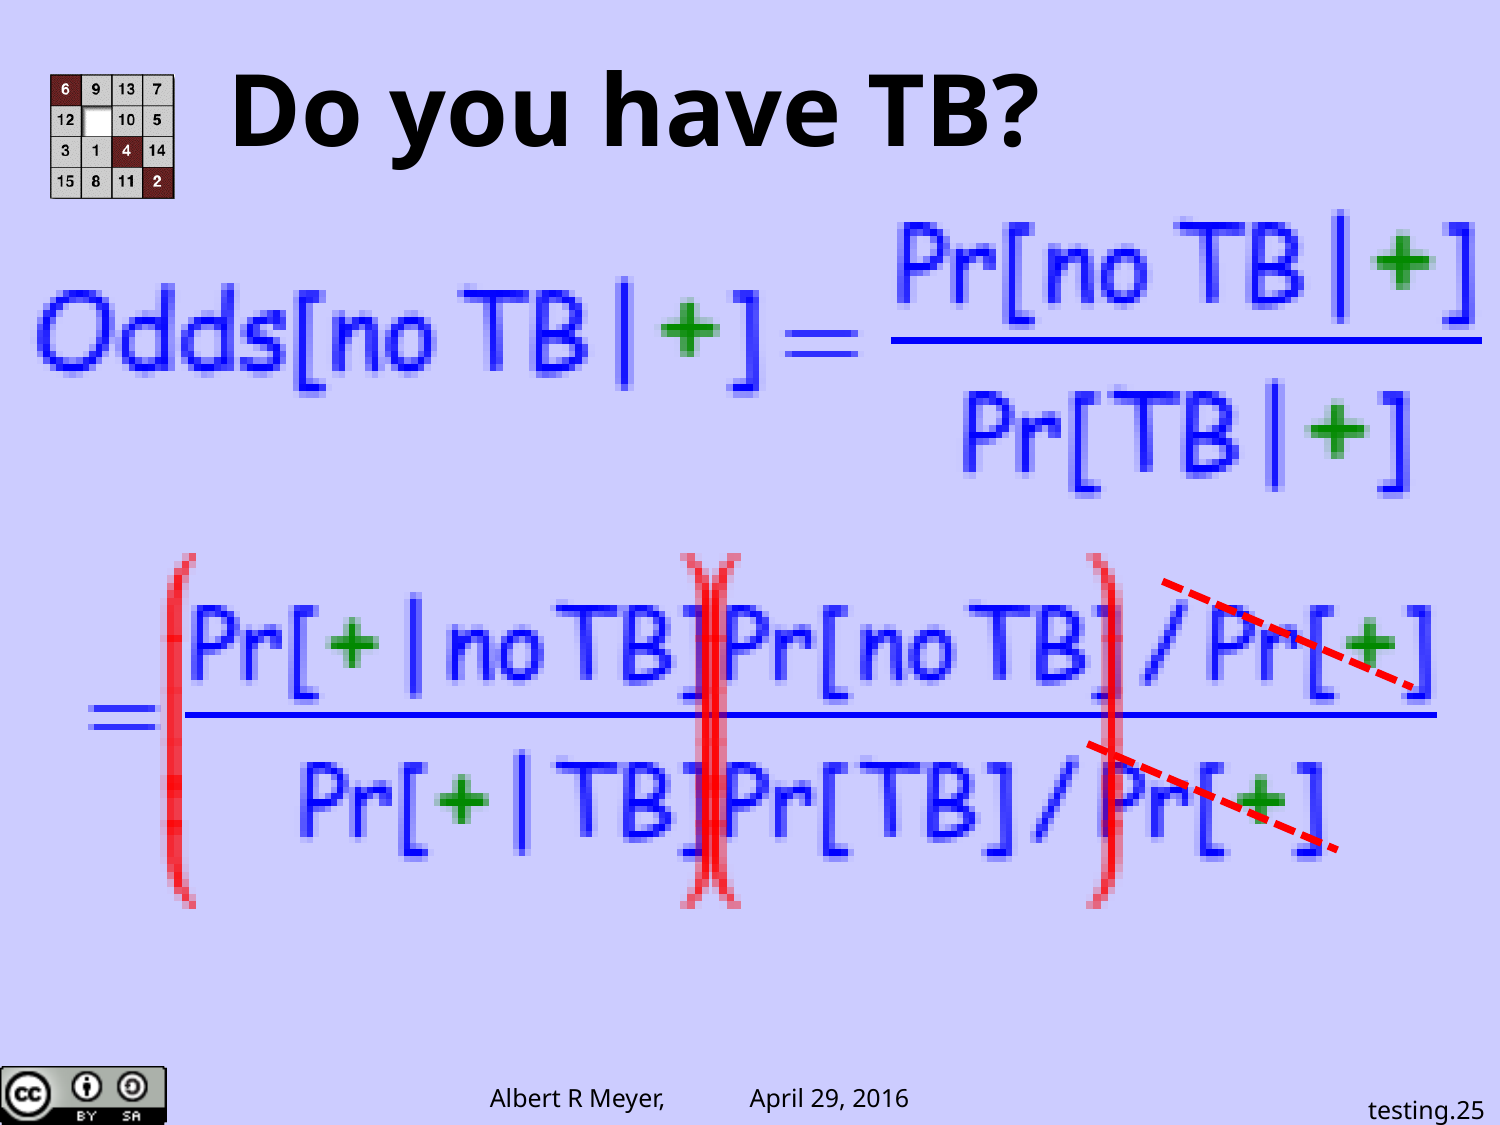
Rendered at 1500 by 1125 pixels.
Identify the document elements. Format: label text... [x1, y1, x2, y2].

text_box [1142, 549, 1451, 863]
picture [0, 1066, 167, 1125]
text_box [152, 524, 697, 926]
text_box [1142, 743, 1338, 851]
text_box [1162, 581, 1413, 688]
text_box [76, 549, 147, 863]
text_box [24, 162, 1490, 501]
picture [50, 74, 175, 162]
title Do you have TB? [212, 37, 1288, 160]
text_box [698, 524, 1138, 926]
text_box testing.25 [1262, 1087, 1500, 1125]
